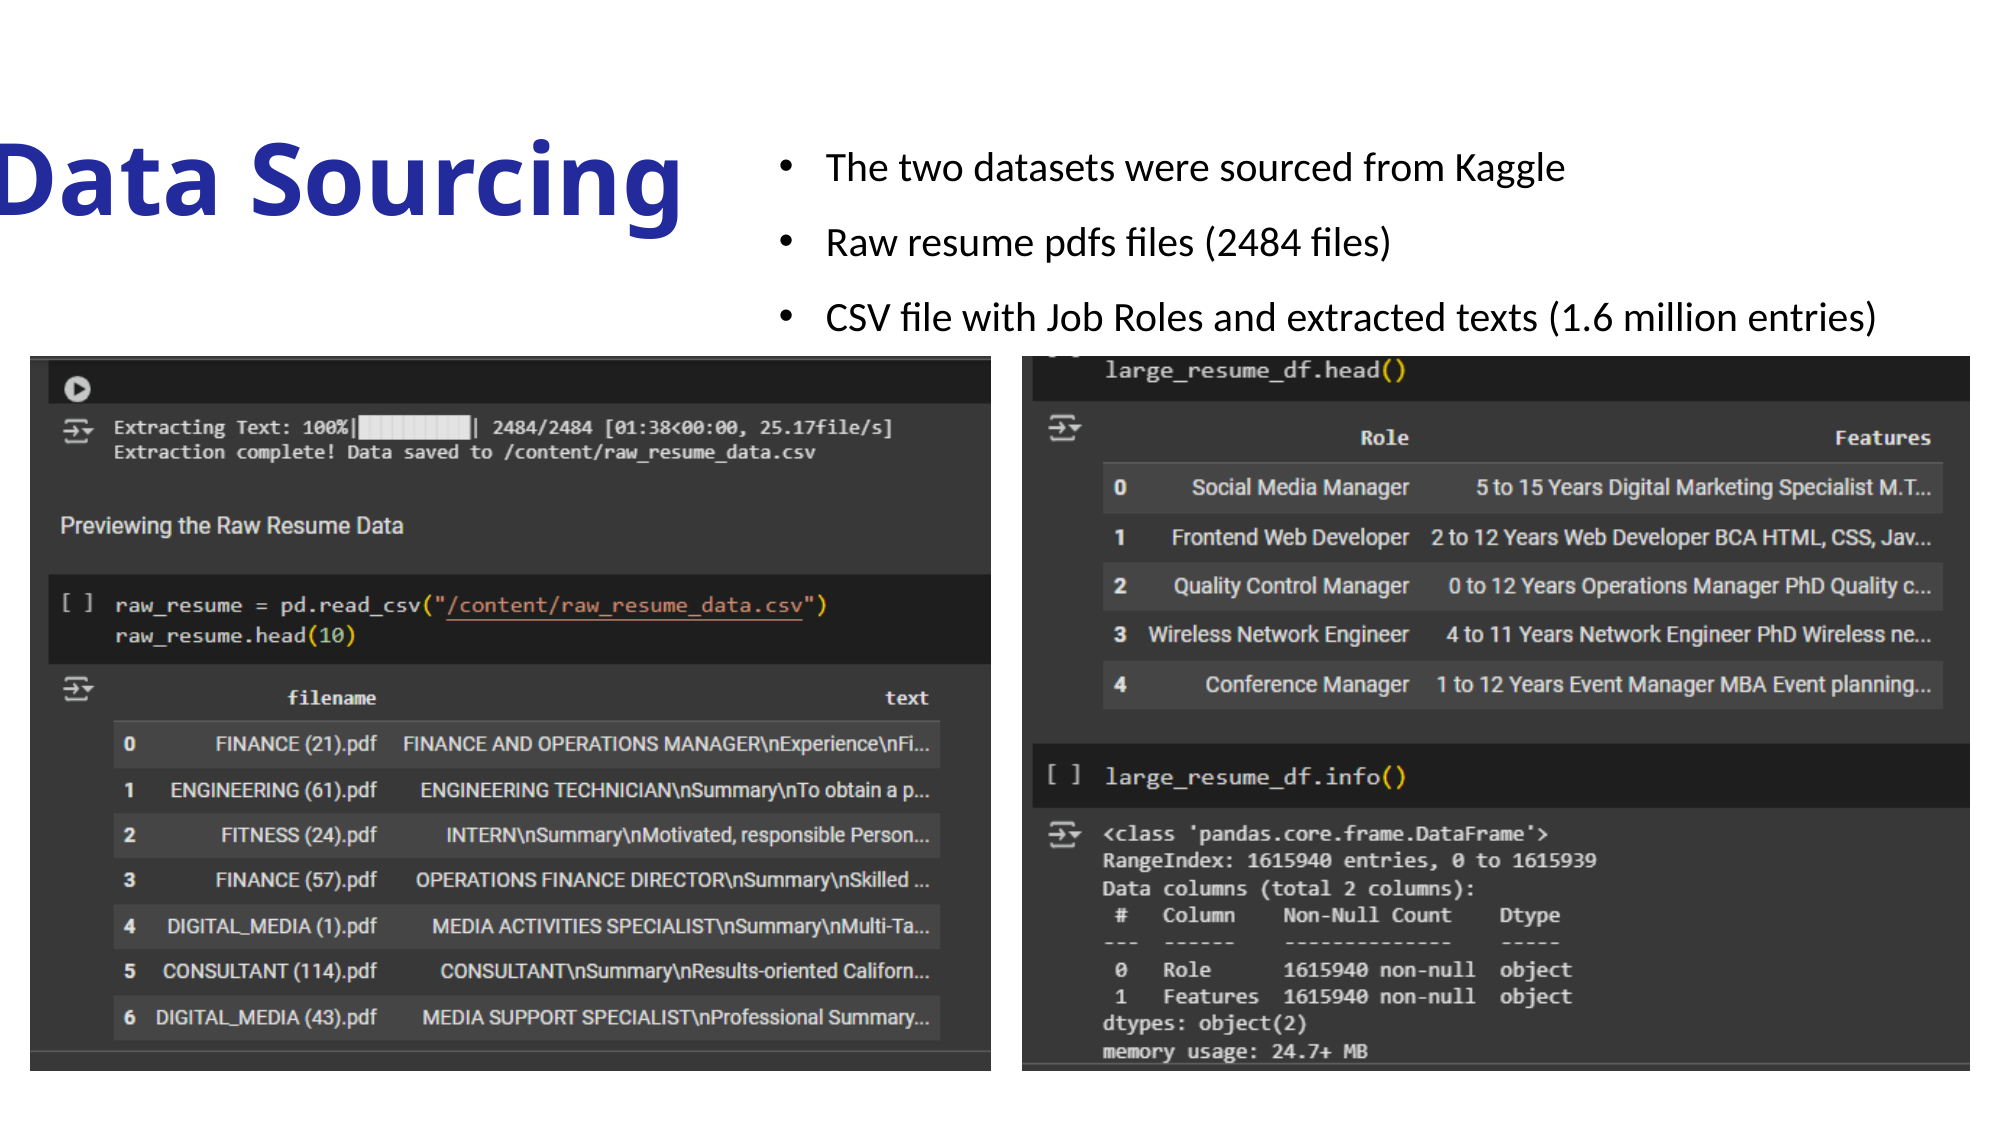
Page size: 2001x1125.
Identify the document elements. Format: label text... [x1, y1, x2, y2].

picture [1022, 356, 1970, 1072]
text_box Data Sourcing [0, 107, 702, 243]
picture [30, 356, 991, 1072]
text_box The two datasets were sourced from Kaggle Raw resume pdfs files (2484 files) CSV file with Job Roles and extracted texts (1.6 million entries) [764, 107, 1894, 348]
